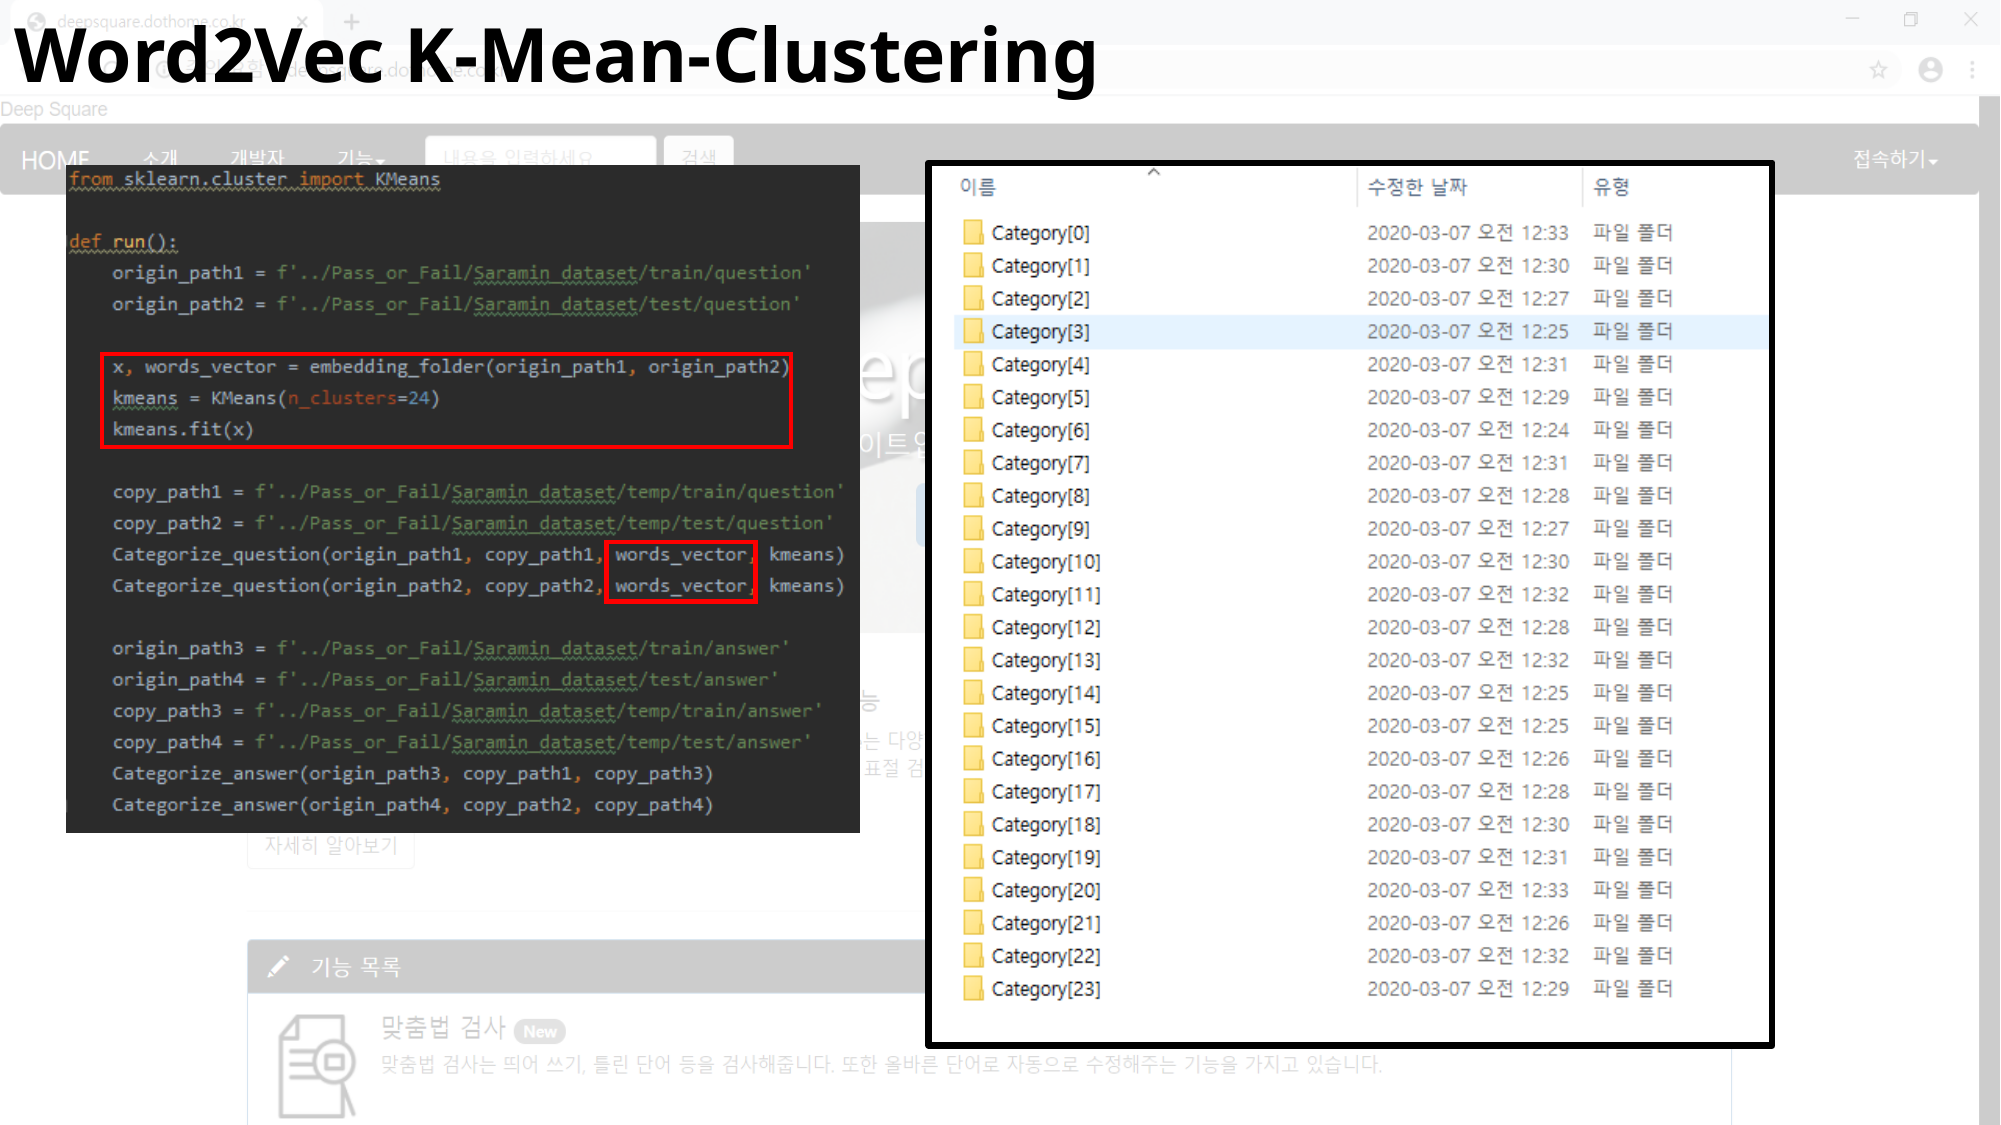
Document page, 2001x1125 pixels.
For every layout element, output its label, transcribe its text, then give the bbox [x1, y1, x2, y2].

picture [66, 165, 860, 834]
text_box Word2Vec K-Mean-Clustering [0, 0, 2000, 105]
picture [931, 165, 1770, 1043]
